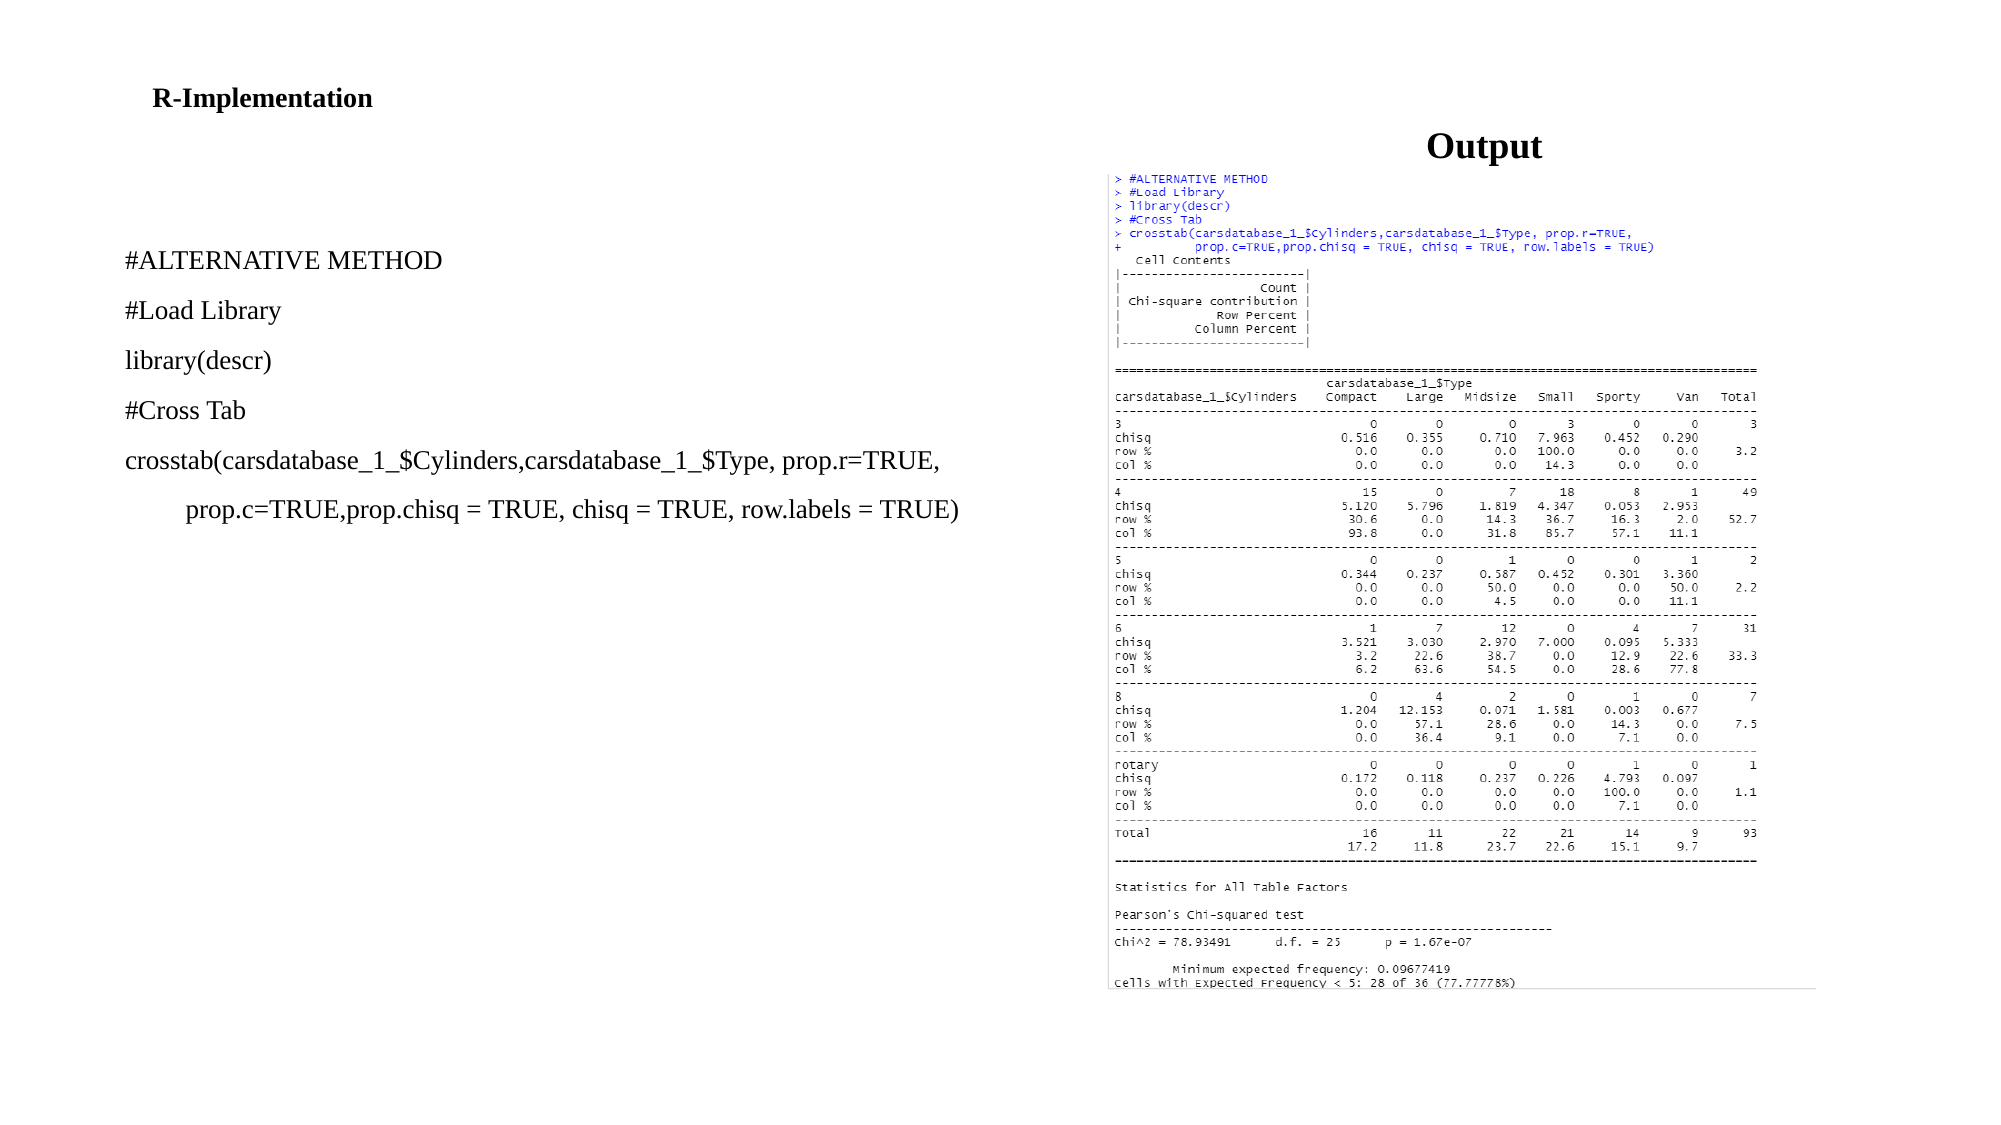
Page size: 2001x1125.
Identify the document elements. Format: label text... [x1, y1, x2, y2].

list #ALTERNATIVE METHOD #Load Library library(descr) #Cross Tab crosstab(carsdatabase_1_$Cylinders,carsdatabase_1_$Type, prop.r=TRUE, prop.c=TRUE,prop.chisq = TRUE, chisq = TRUE, row.labels = TRUE) [109, 185, 1027, 1001]
text_box Output [1411, 114, 1558, 174]
picture [1107, 174, 1816, 990]
title R-Implementation [137, 59, 669, 126]
